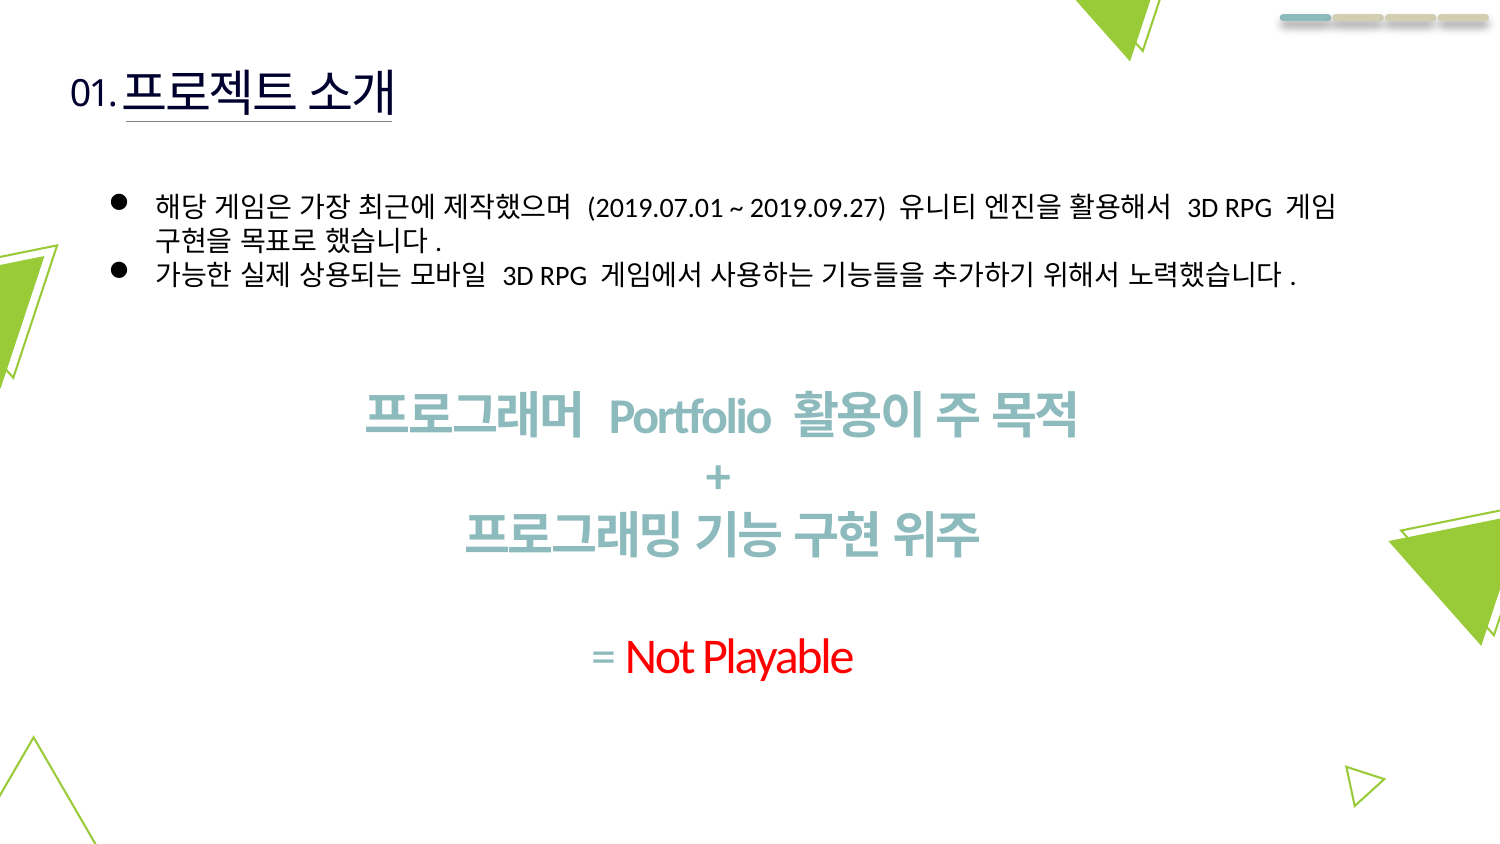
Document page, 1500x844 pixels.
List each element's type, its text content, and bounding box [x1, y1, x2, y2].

text_box 프로그래머 Portfolio 활용이 주 목적 + 프로그래밍 기능 구현 위주 = Not Playable [162, 376, 1284, 751]
text_box 해당 게임은 가장 최근에 제작했으며 (2019.07.01 ~ 2019.09.27) 유니티 엔진을 활용해서 3D RPG 게임 구현을 목표로 했습니다. 가능한 실제 상용되는 모바일 3D RPG 게임에서 사용하는 기능들을 추가하기 위해서 노력했습니다. [93, 182, 1432, 298]
text_box 프로젝트 소개 [106, 53, 413, 129]
text_box 01. [54, 61, 133, 122]
